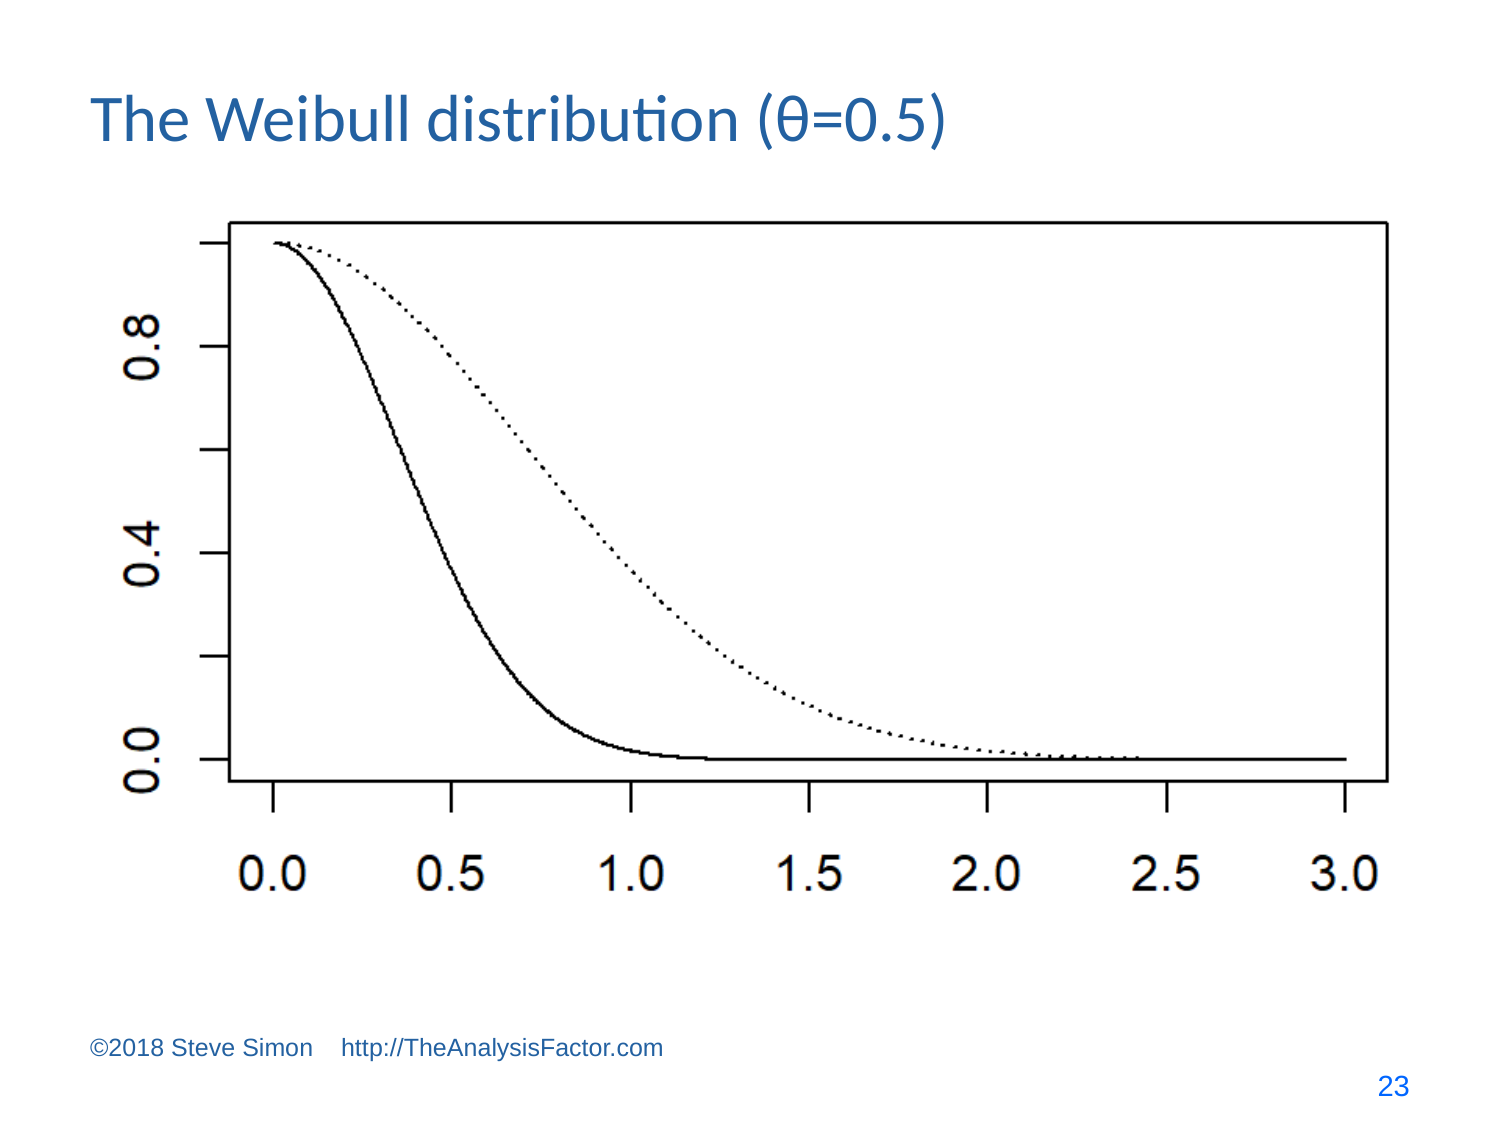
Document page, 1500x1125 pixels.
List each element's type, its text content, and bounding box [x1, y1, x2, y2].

title The Weibull distribution (θ=0.5) [75, 62, 1425, 163]
footer ©2018 Steve Simon http://TheAnalysisFactor.com [75, 1024, 1338, 1103]
slide_number 23 [1275, 1025, 1425, 1104]
picture [74, 187, 1426, 938]
